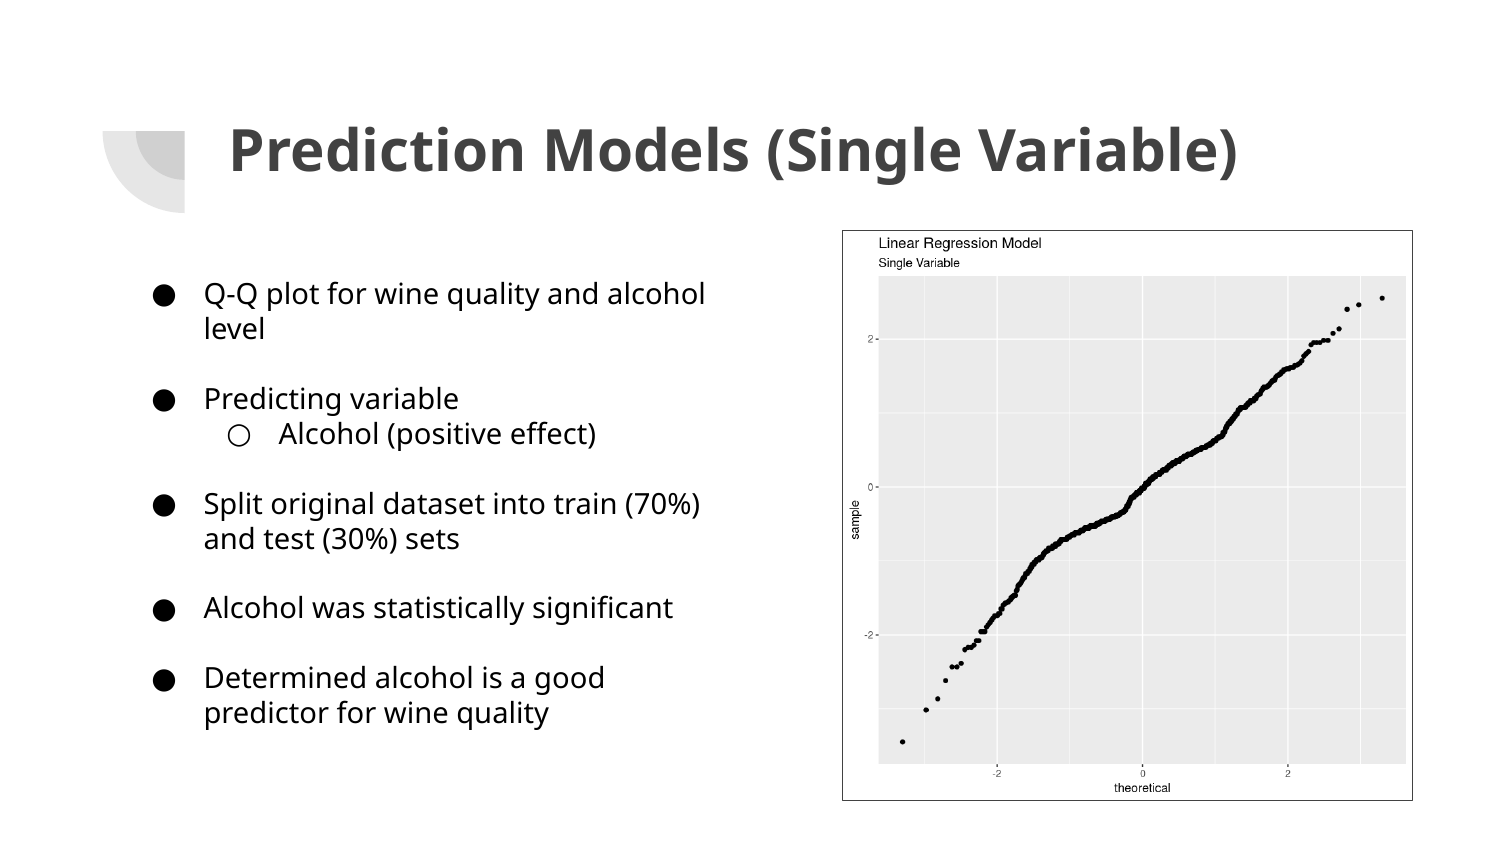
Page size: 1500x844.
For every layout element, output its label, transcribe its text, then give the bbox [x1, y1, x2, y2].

picture [842, 231, 1412, 801]
title Prediction Models (Single Variable) [213, 98, 1368, 263]
text_box Q-Q plot for wine quality and alcohol level Predicting variable Alcohol (positive effect) Split original dataset into train (70%) and test (30%) sets Alcohol was statistically significant Determined alcohol is a good predictor for wine quality [113, 260, 751, 745]
